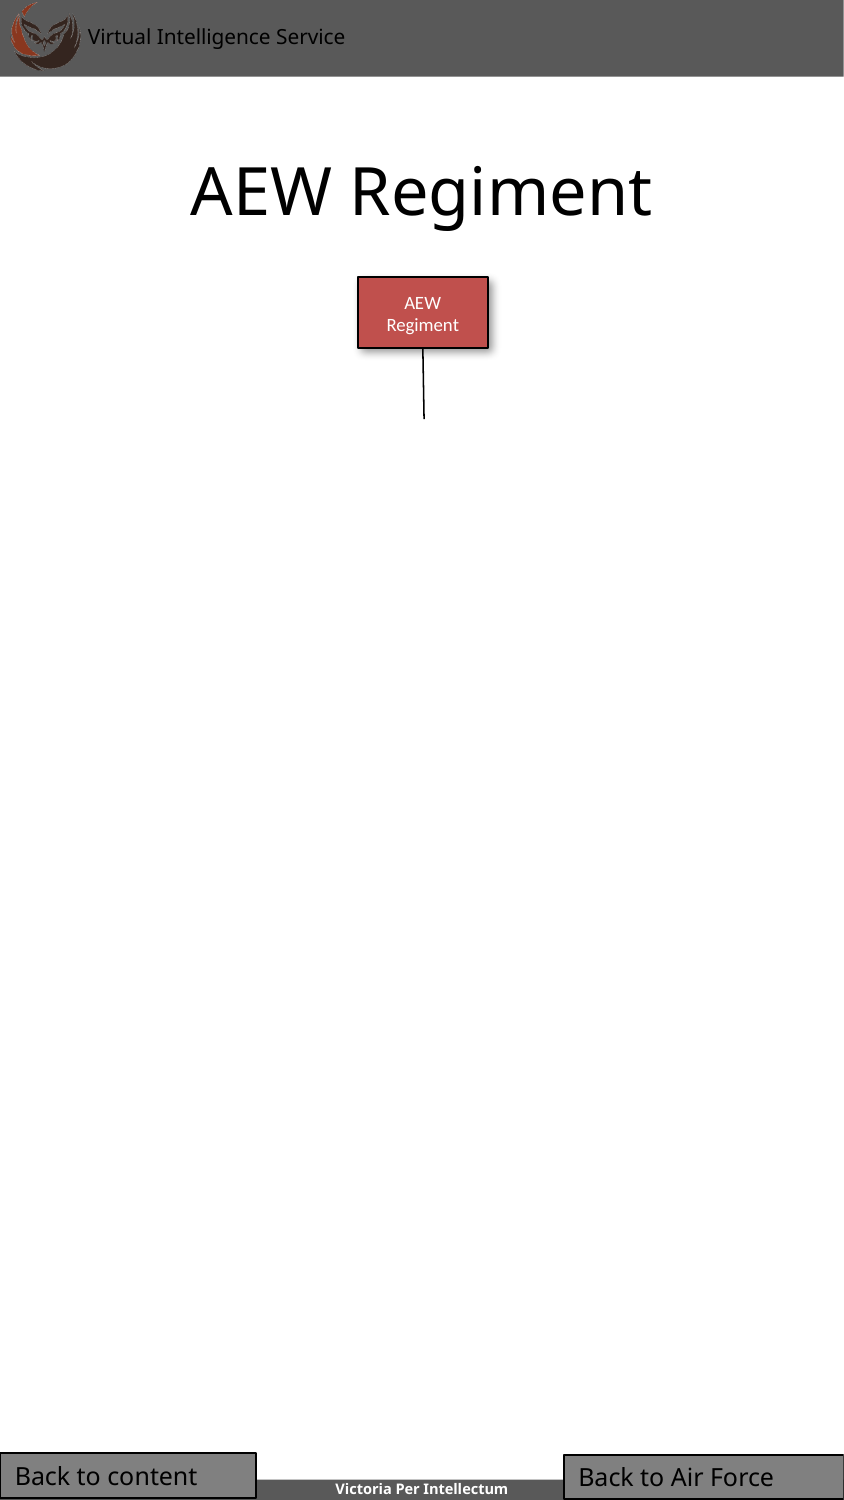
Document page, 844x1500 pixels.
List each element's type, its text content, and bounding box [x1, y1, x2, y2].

text_box Back to Air Force [563, 1454, 844, 1500]
picture [0, 0, 88, 77]
text_box AEW Regiment [356, 275, 490, 350]
text_box Back to content [0, 1453, 257, 1498]
title AEW Regiment [0, 147, 844, 231]
